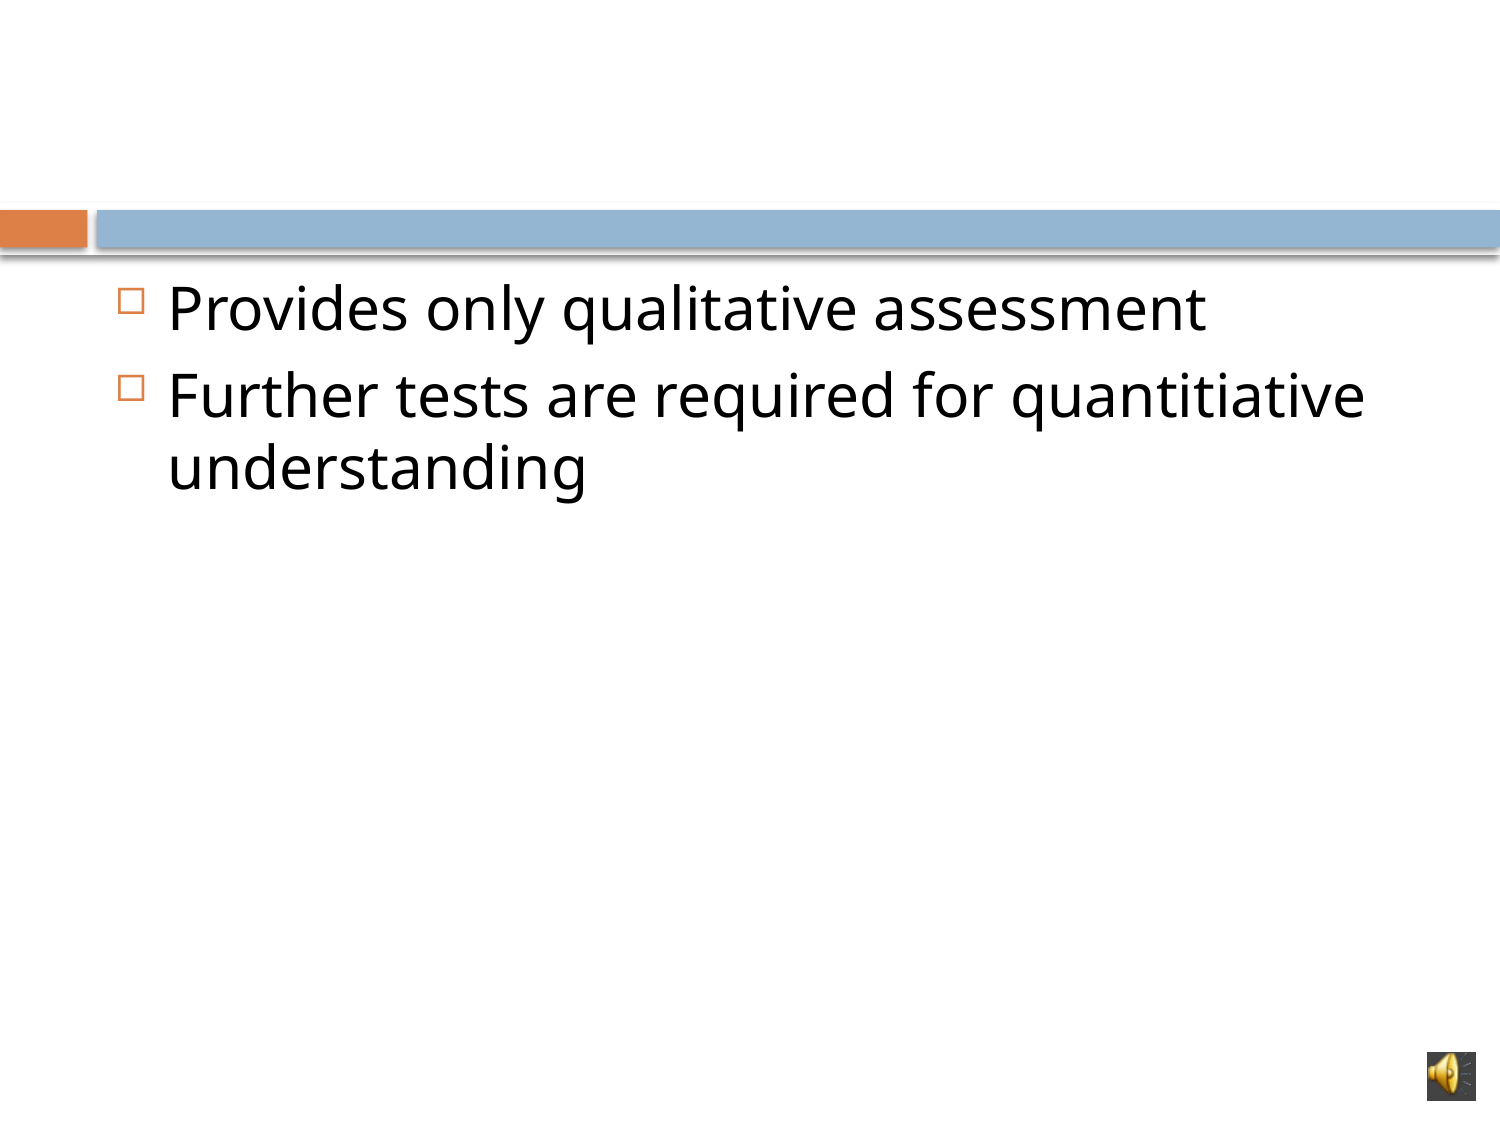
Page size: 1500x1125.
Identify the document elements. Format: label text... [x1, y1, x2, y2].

list Provides only qualitative assessment Further tests are required for quantitiative understanding [100, 262, 1438, 1000]
picture [1426, 1051, 1477, 1102]
